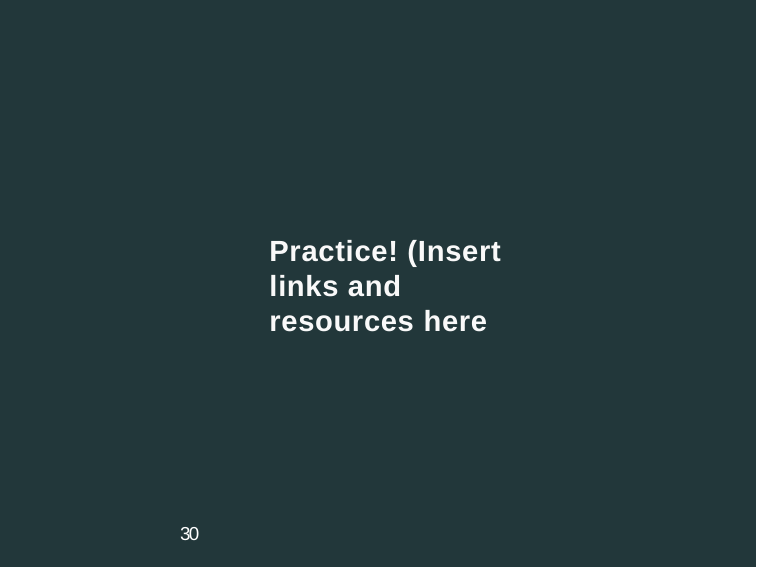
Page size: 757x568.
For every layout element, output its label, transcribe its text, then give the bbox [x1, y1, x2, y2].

slide_number 30 [25, 527, 200, 545]
text_box [0, 0, 756, 567]
text_box Practice! (Insert links and resources here [267, 229, 554, 337]
